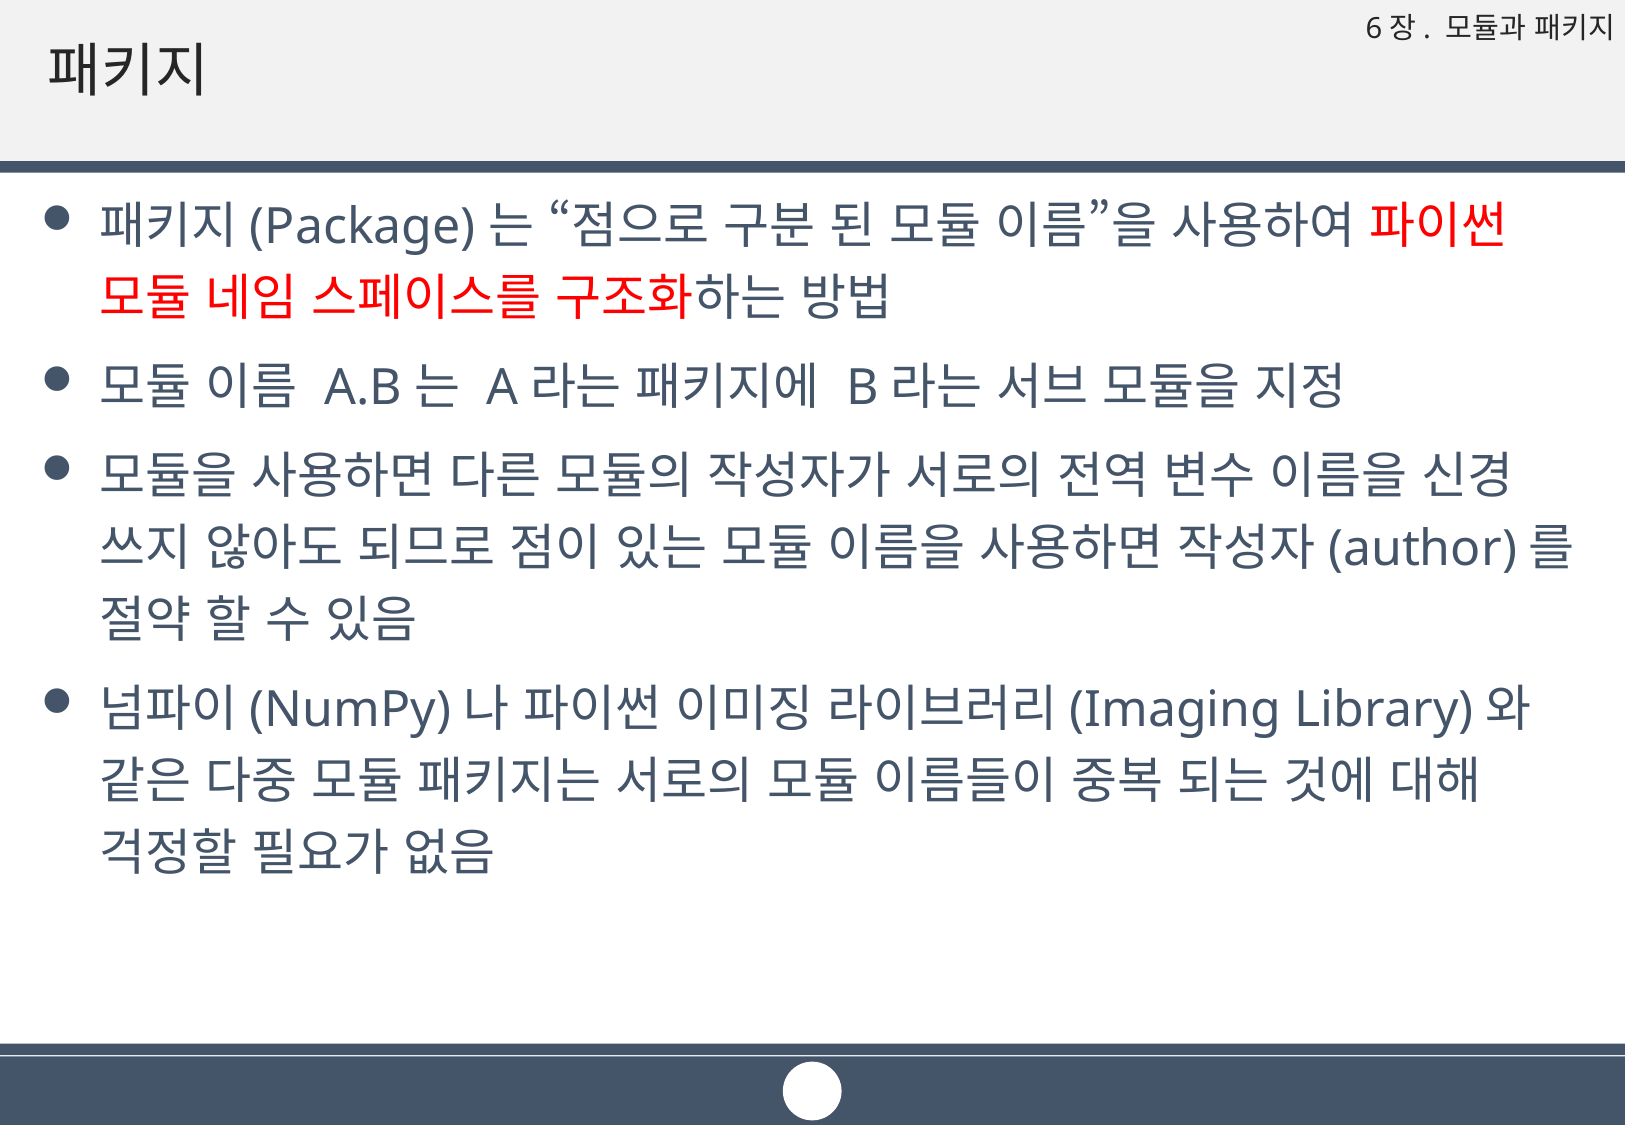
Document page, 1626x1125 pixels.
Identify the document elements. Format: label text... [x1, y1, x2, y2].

title 패키지 [32, 30, 1592, 114]
list 패키지(Package)는 “점으로 구분 된 모듈 이름”을 사용하여 파이썬 모듈 네임 스페이스를 구조화하는 방법 모듈 이름 A.B는 A라는 패키지에 B라는 서브 모듈을 지정 모듈을 사용하면 다른 모듈의 작성자가 서로의 전역 변수 이름을 신경 쓰지 않아도 되므로 점이 있는 모듈 이름을 사용하면 작성자(author)를 절약 할 수 있음 넘파이(NumPy)나 파이썬 이미징 라이브러리(Imaging Library)와 같은 다중 모듈 패키지는 서로의 모듈 이름들이 중복 되는 것에 대해 걱정할 필요가 없음 [26, 173, 1592, 1032]
